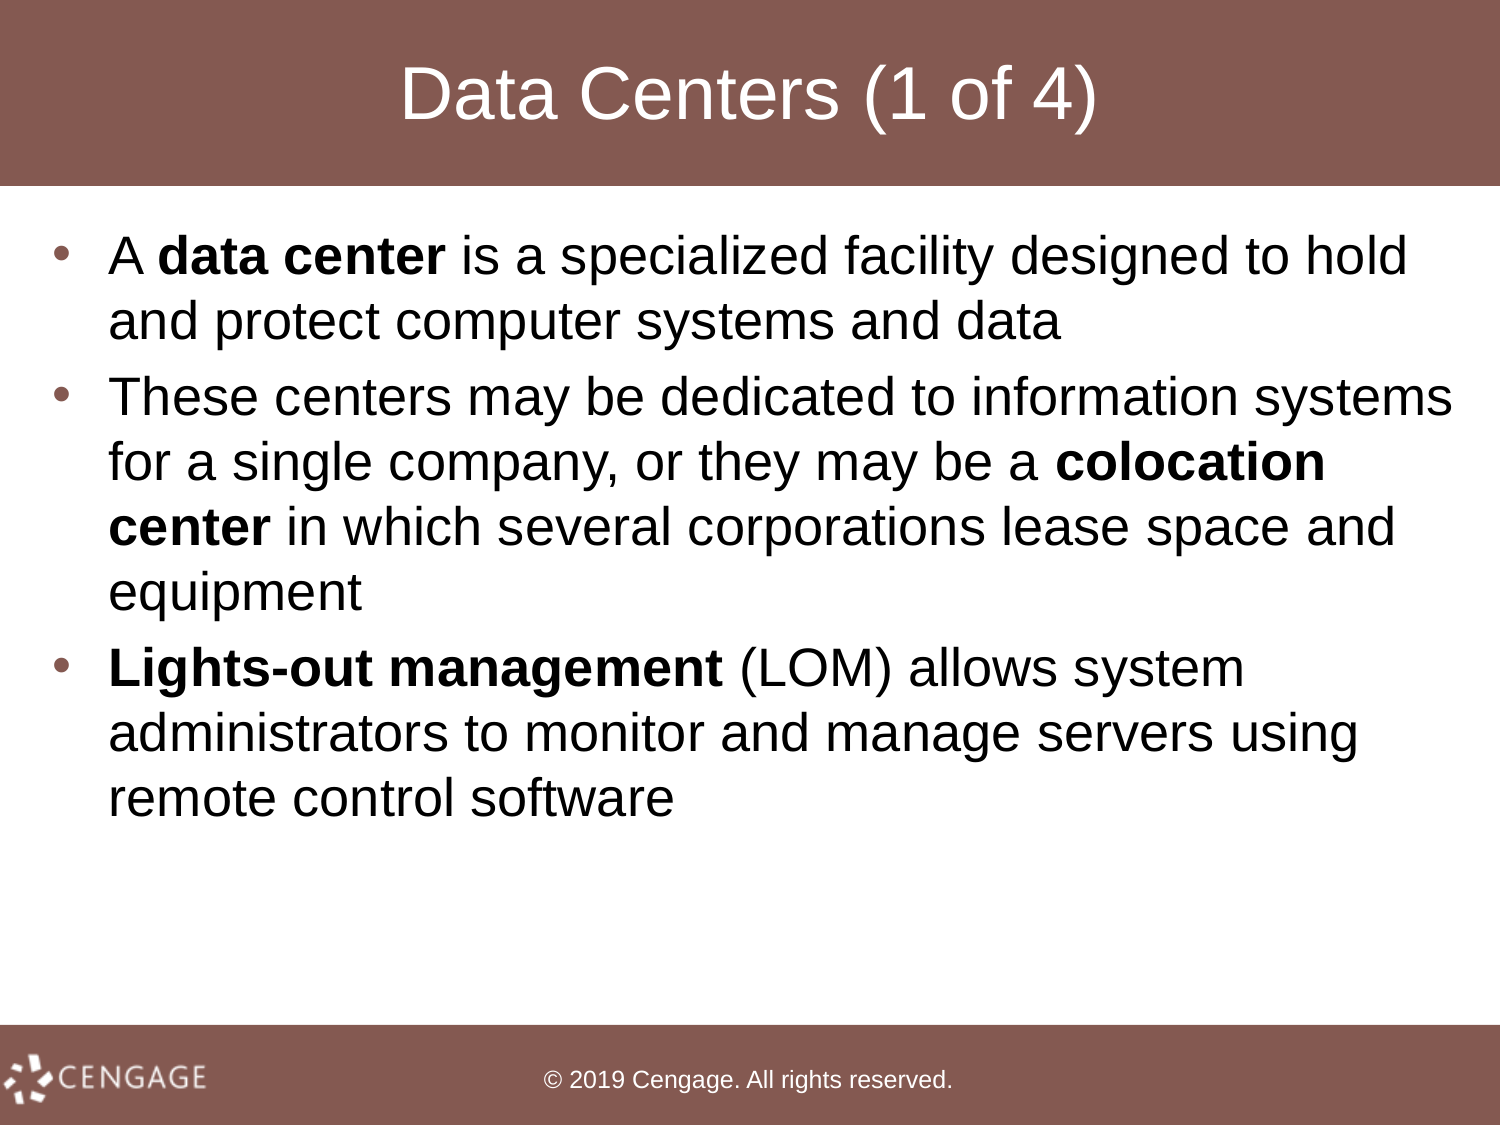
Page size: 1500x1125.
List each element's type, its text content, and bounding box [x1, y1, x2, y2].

list A data center is a specialized facility designed to hold and protect computer systems and data These centers may be dedicated to information systems for a single company, or they may be a colocation center in which several corporations lease space and equipment Lights-out management (LOM) allows system administrators to monitor and manage servers using remote control software [37, 212, 1475, 1005]
picture [0, 1051, 211, 1106]
title Data Centers (1 of 4) [75, 4, 1425, 175]
